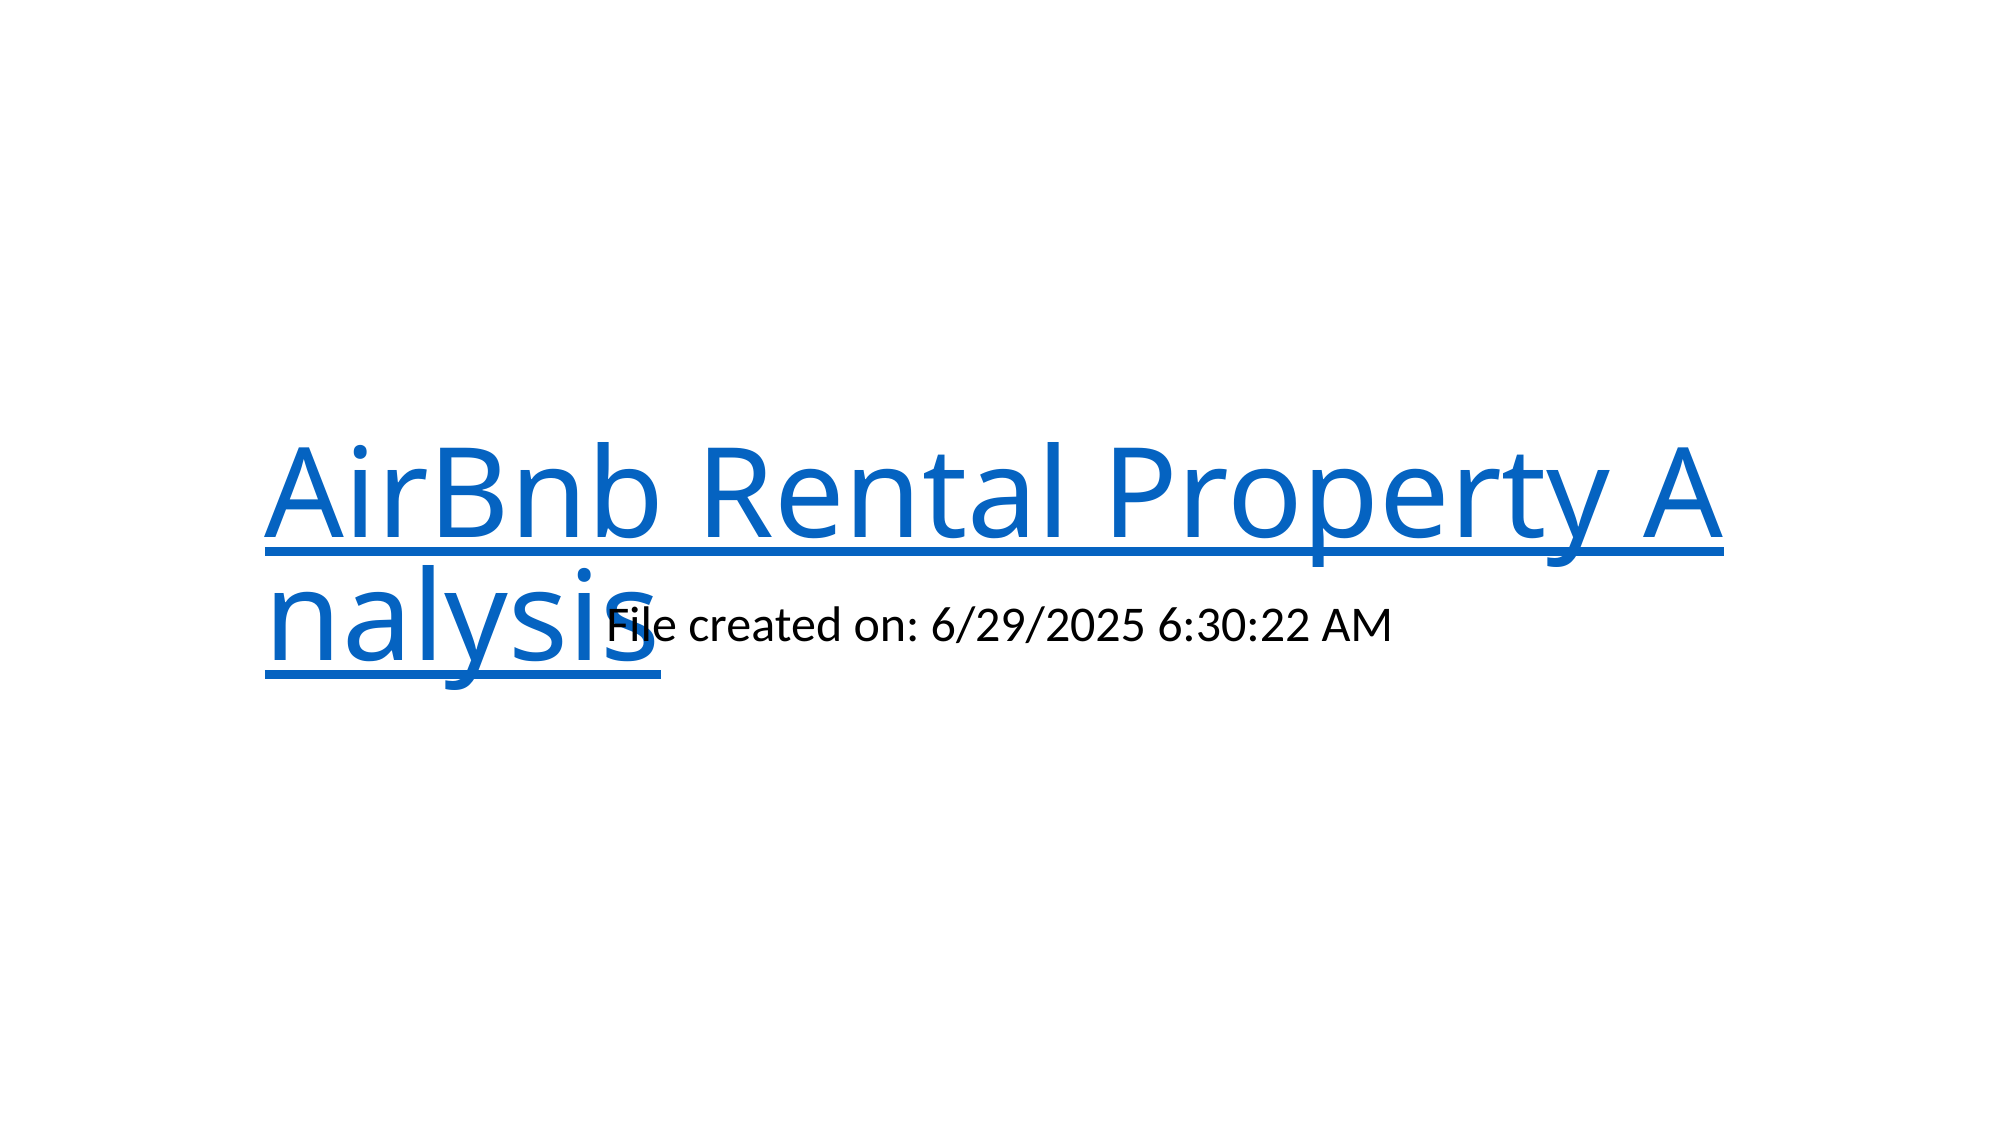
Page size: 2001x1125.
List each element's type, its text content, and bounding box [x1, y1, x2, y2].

subtitle File created on: 6/29/2025 6:30:22 AM [249, 590, 1750, 863]
title AirBnb Rental Property Analysis [249, 184, 1750, 576]
